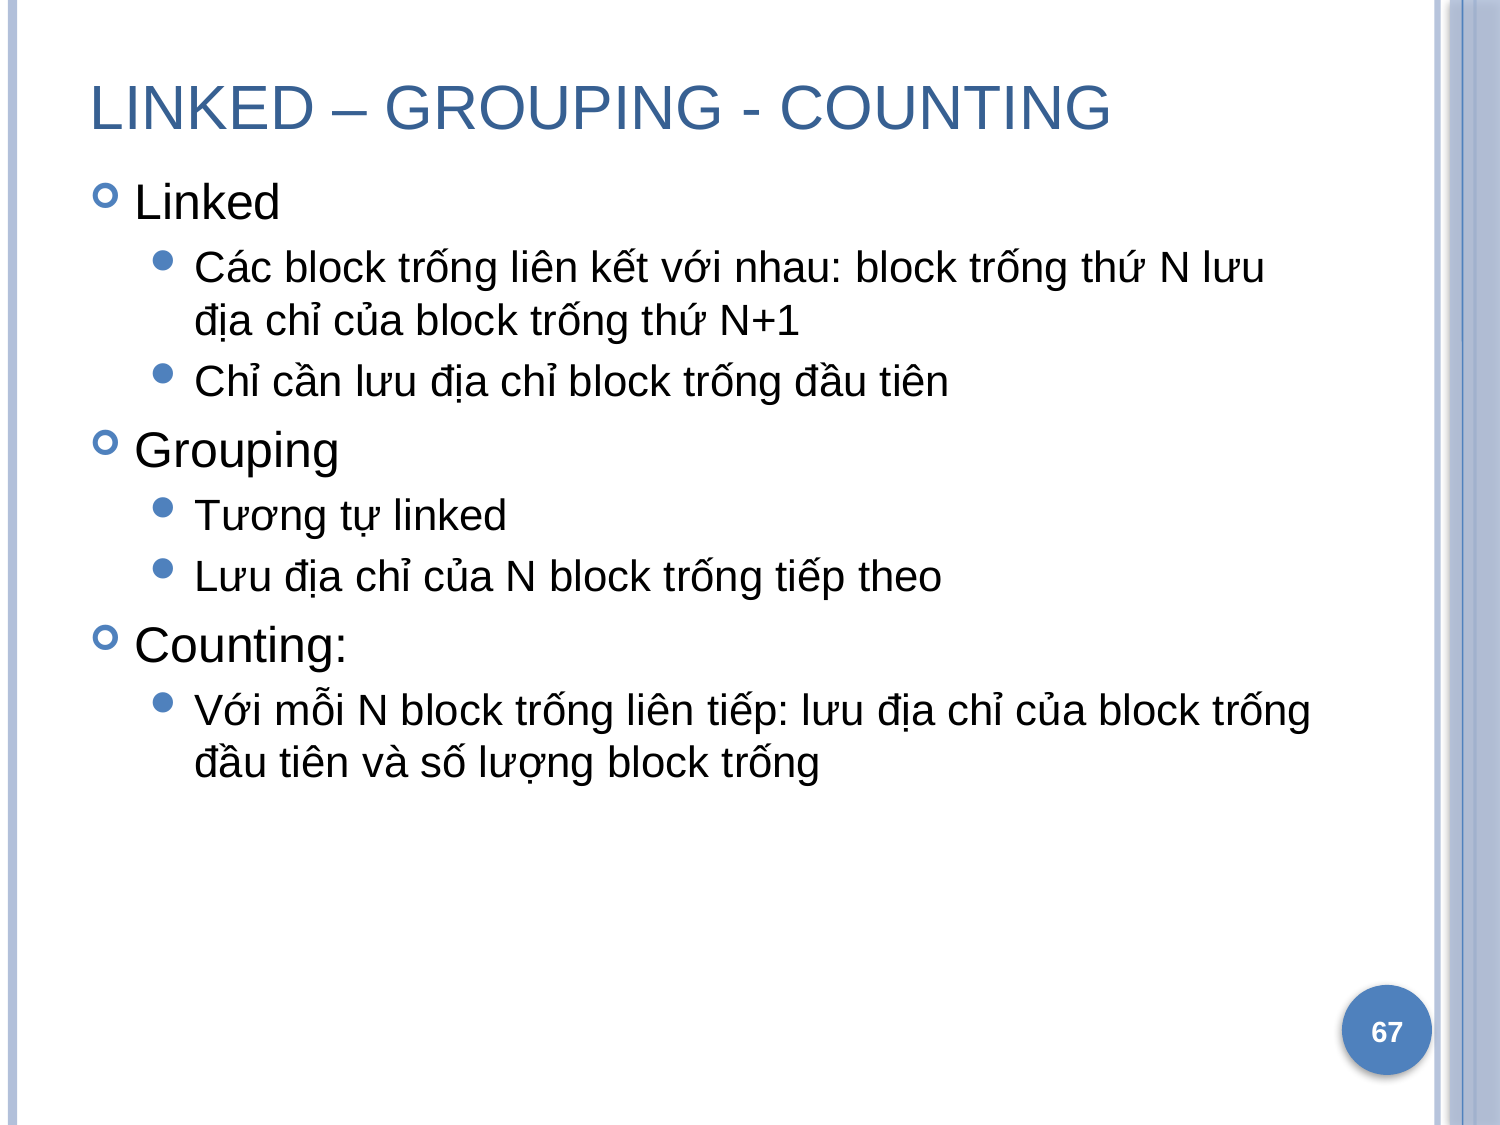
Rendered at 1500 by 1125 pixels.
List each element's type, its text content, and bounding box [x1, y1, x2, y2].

slide_number 67 [1337, 988, 1438, 1074]
title Linked – grouping - counting [75, 45, 1338, 150]
list Linked Các block trống liên kết với nhau: block trống thứ N lưu địa chỉ của block trống thứ N+1 Chỉ cần lưu địa chỉ block trống đầu tiên Grouping Tương tự linked Lưu địa chỉ của N block trống tiếp theo Counting: Với mỗi N block trống liên tiếp: lưu địa chỉ của block trống đầu tiên và số lượng block trống [75, 162, 1338, 1062]
